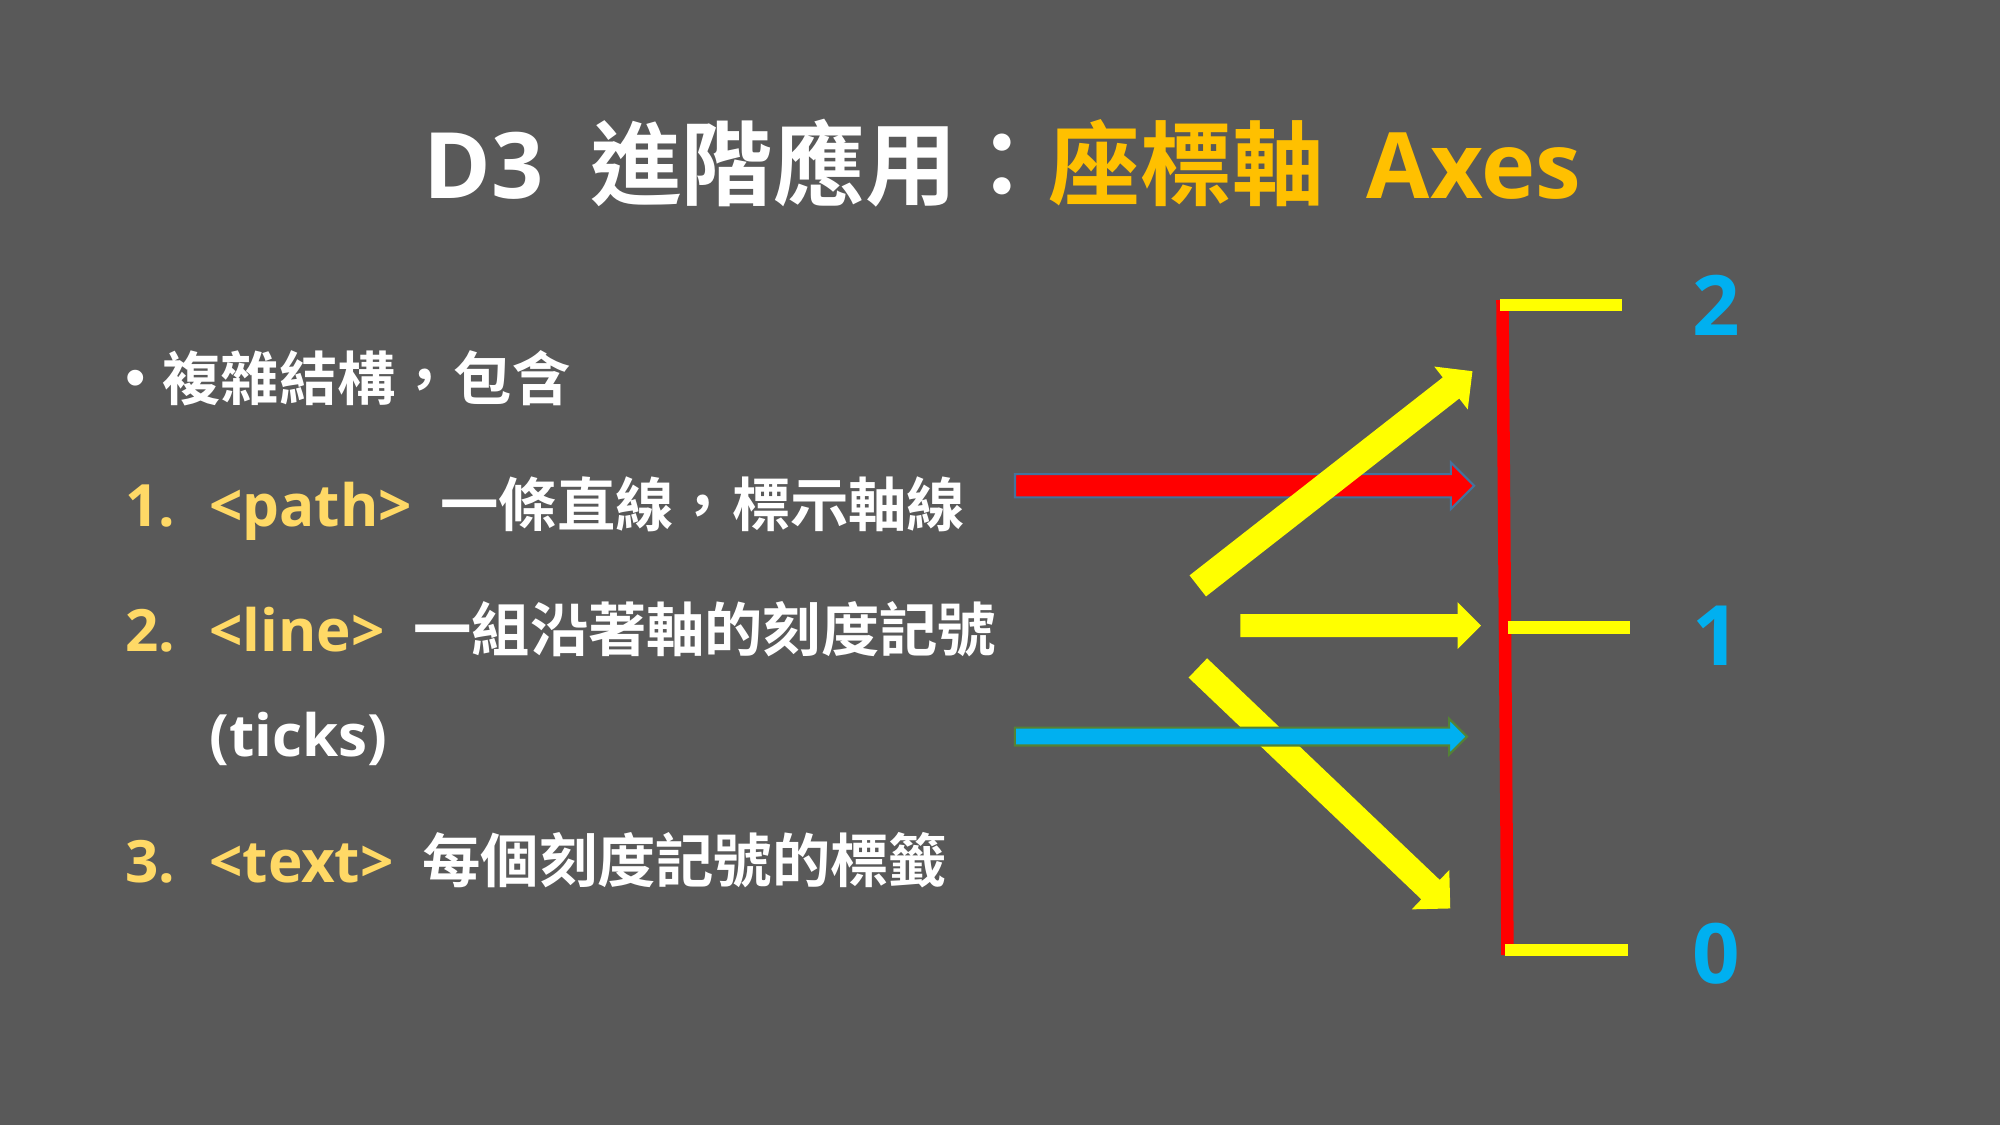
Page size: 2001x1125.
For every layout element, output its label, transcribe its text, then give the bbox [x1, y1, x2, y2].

text_box [1188, 658, 1279, 726]
text_box [1189, 366, 1473, 597]
text_box 1 [1677, 575, 1755, 690]
text_box 2 [1677, 245, 1755, 360]
list 複雜結構，包含 <path> 一條直線，標示軸線 <line> 一組沿著軸的刻度記號(ticks) <text> 每個刻度記號的標籤 [110, 299, 1196, 1063]
text_box [1013, 473, 1319, 499]
text_box [1261, 747, 1451, 910]
text_box [1013, 716, 1469, 757]
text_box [1502, 306, 1508, 955]
text_box [1332, 459, 1476, 512]
title D3 進階應用：座標軸 Axes [110, 59, 1895, 278]
text_box [1240, 602, 1481, 649]
text_box 0 [1677, 892, 1755, 1008]
